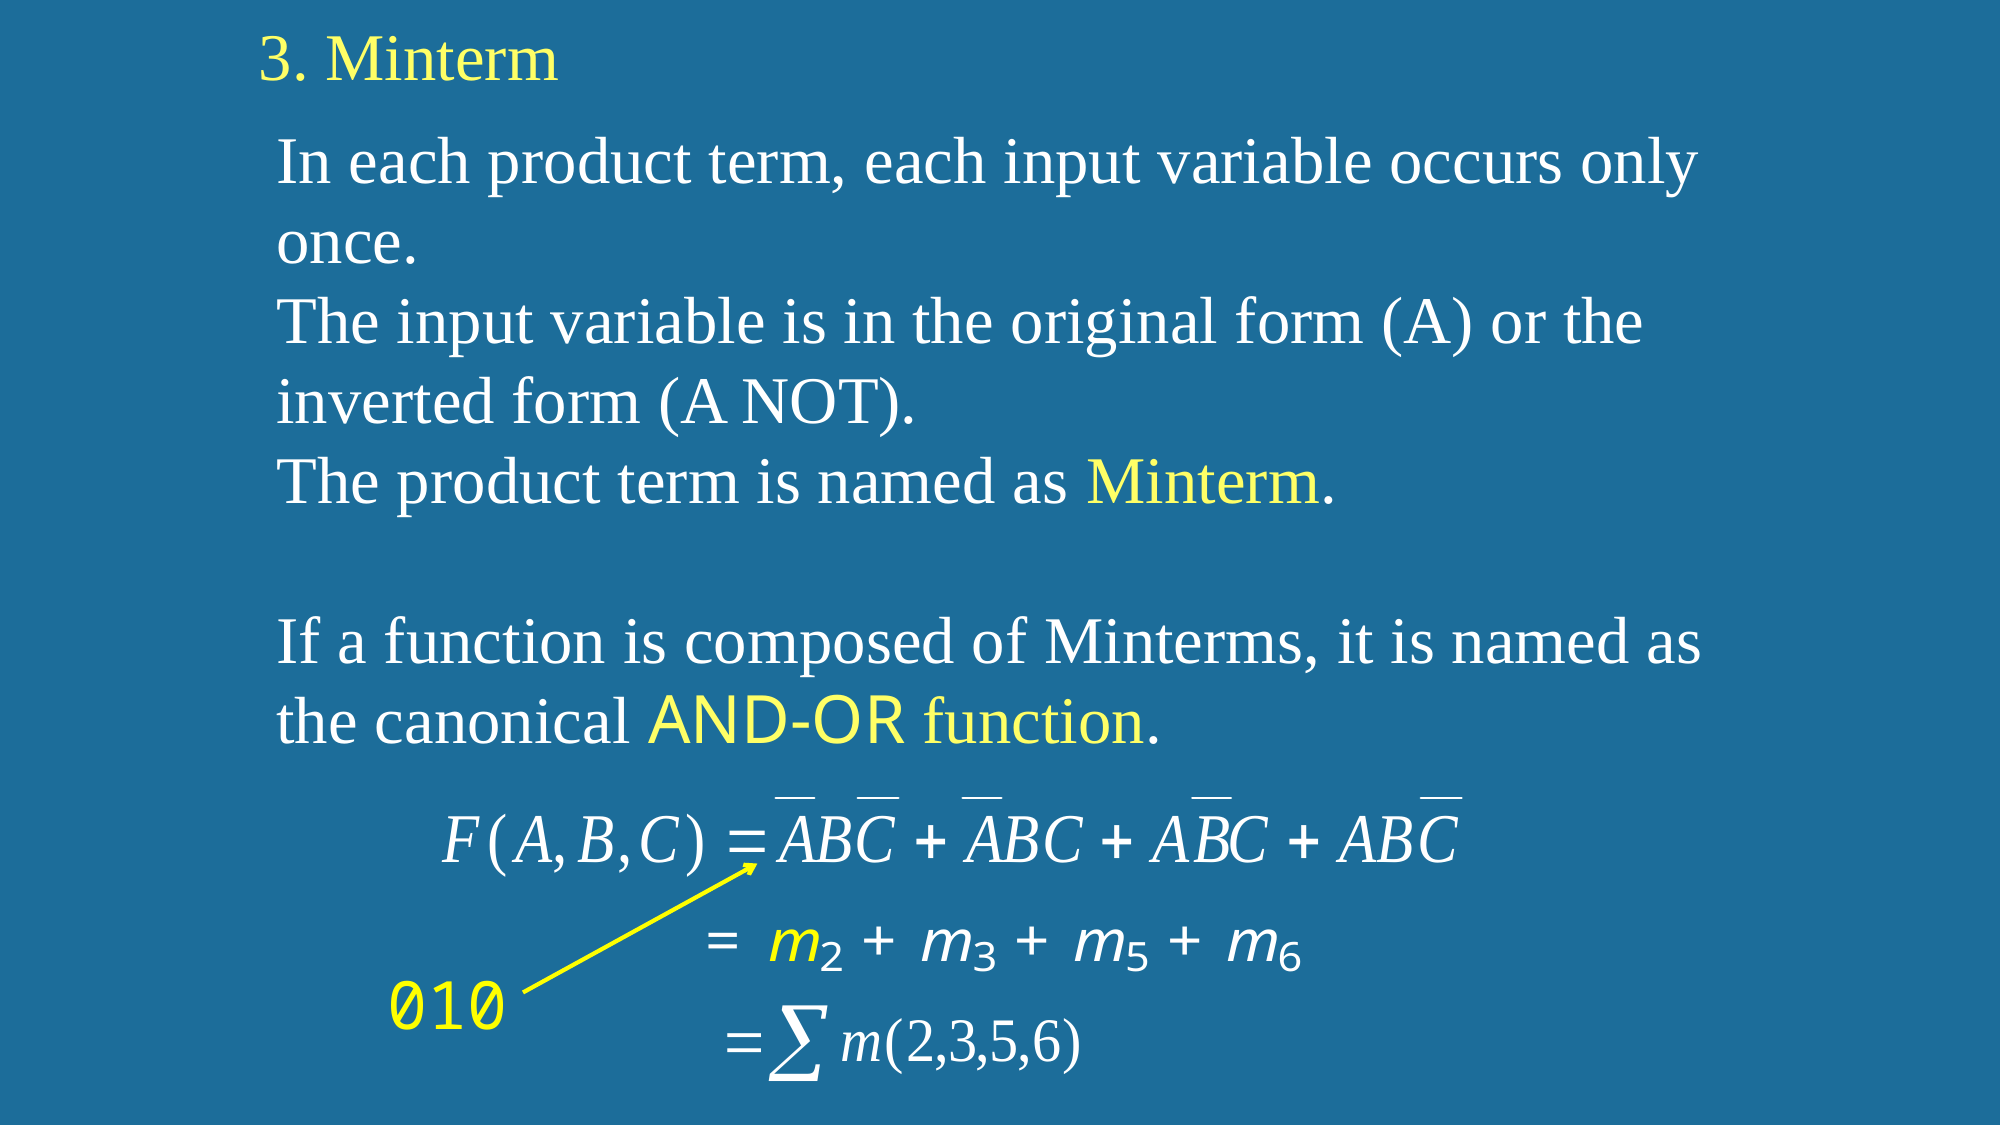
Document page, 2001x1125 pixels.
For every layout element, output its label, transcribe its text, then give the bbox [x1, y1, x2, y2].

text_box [382, 781, 1473, 1095]
text_box 3. Minterm [244, 6, 935, 102]
text_box In each product term, each input variable occurs only once. The input variable is in the original form (A) or the inverted form (A NOT). The product term is named as Minterm. If a function is composed of Minterms, it is named as the canonical AND-OR function. [261, 109, 1804, 765]
